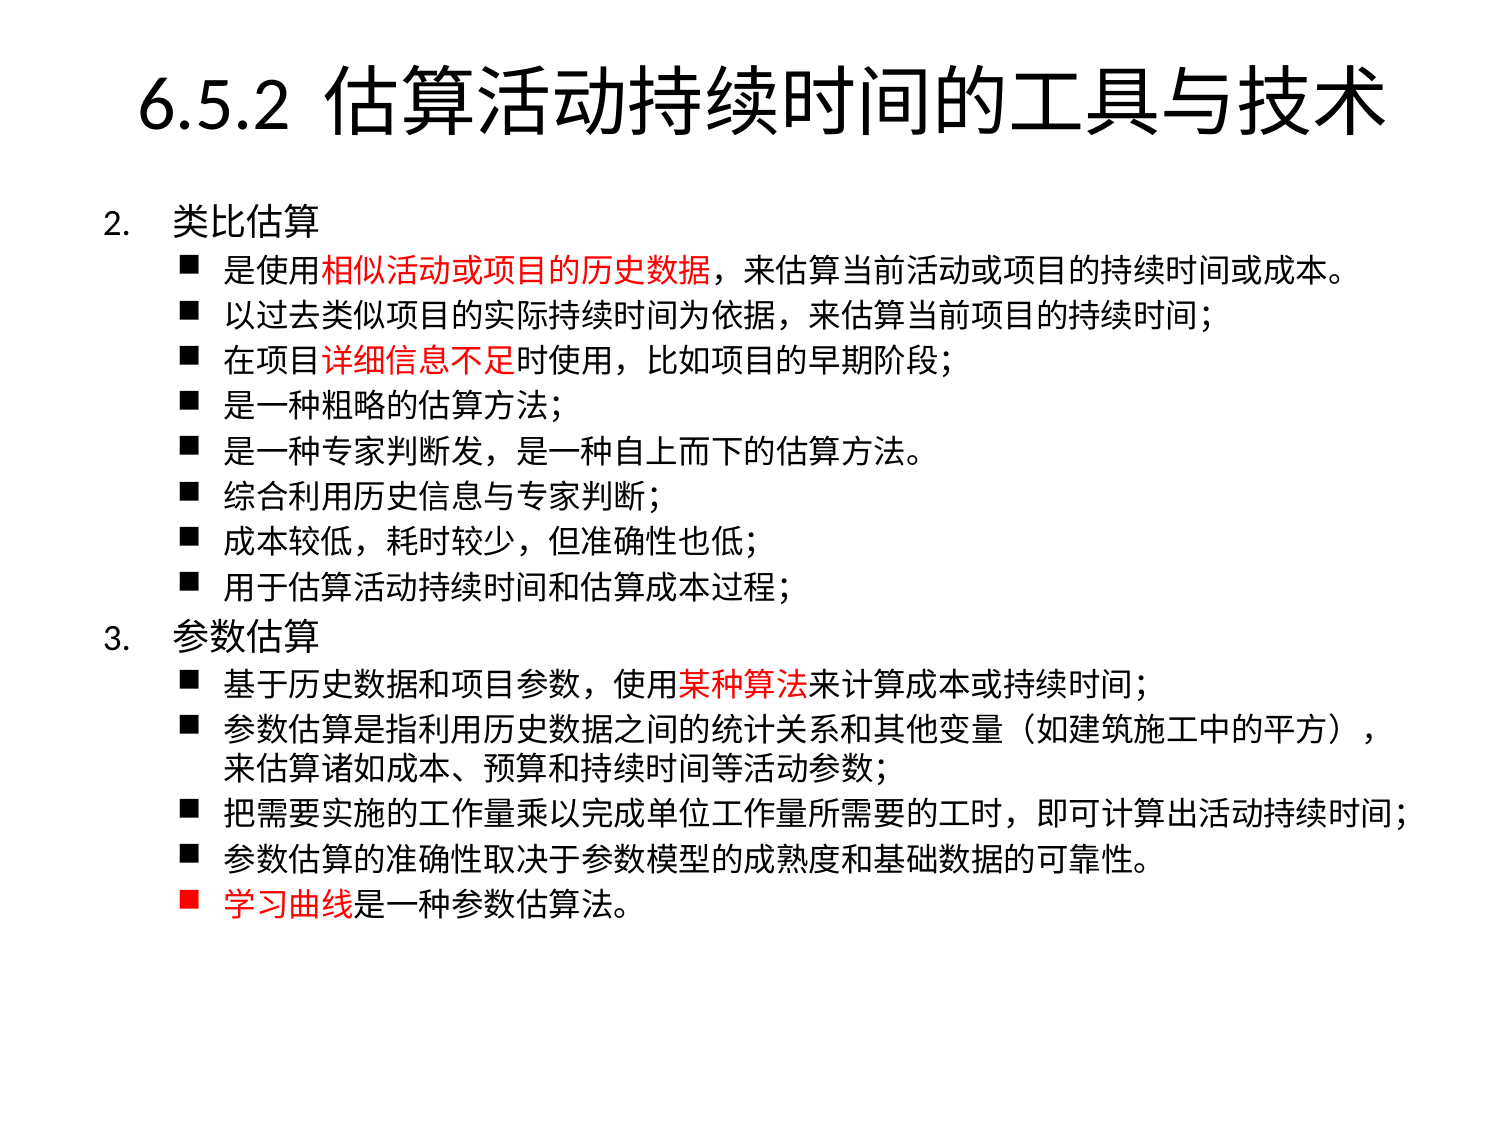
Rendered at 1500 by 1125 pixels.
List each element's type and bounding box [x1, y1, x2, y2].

title [43, 45, 1482, 153]
list [87, 191, 1438, 934]
